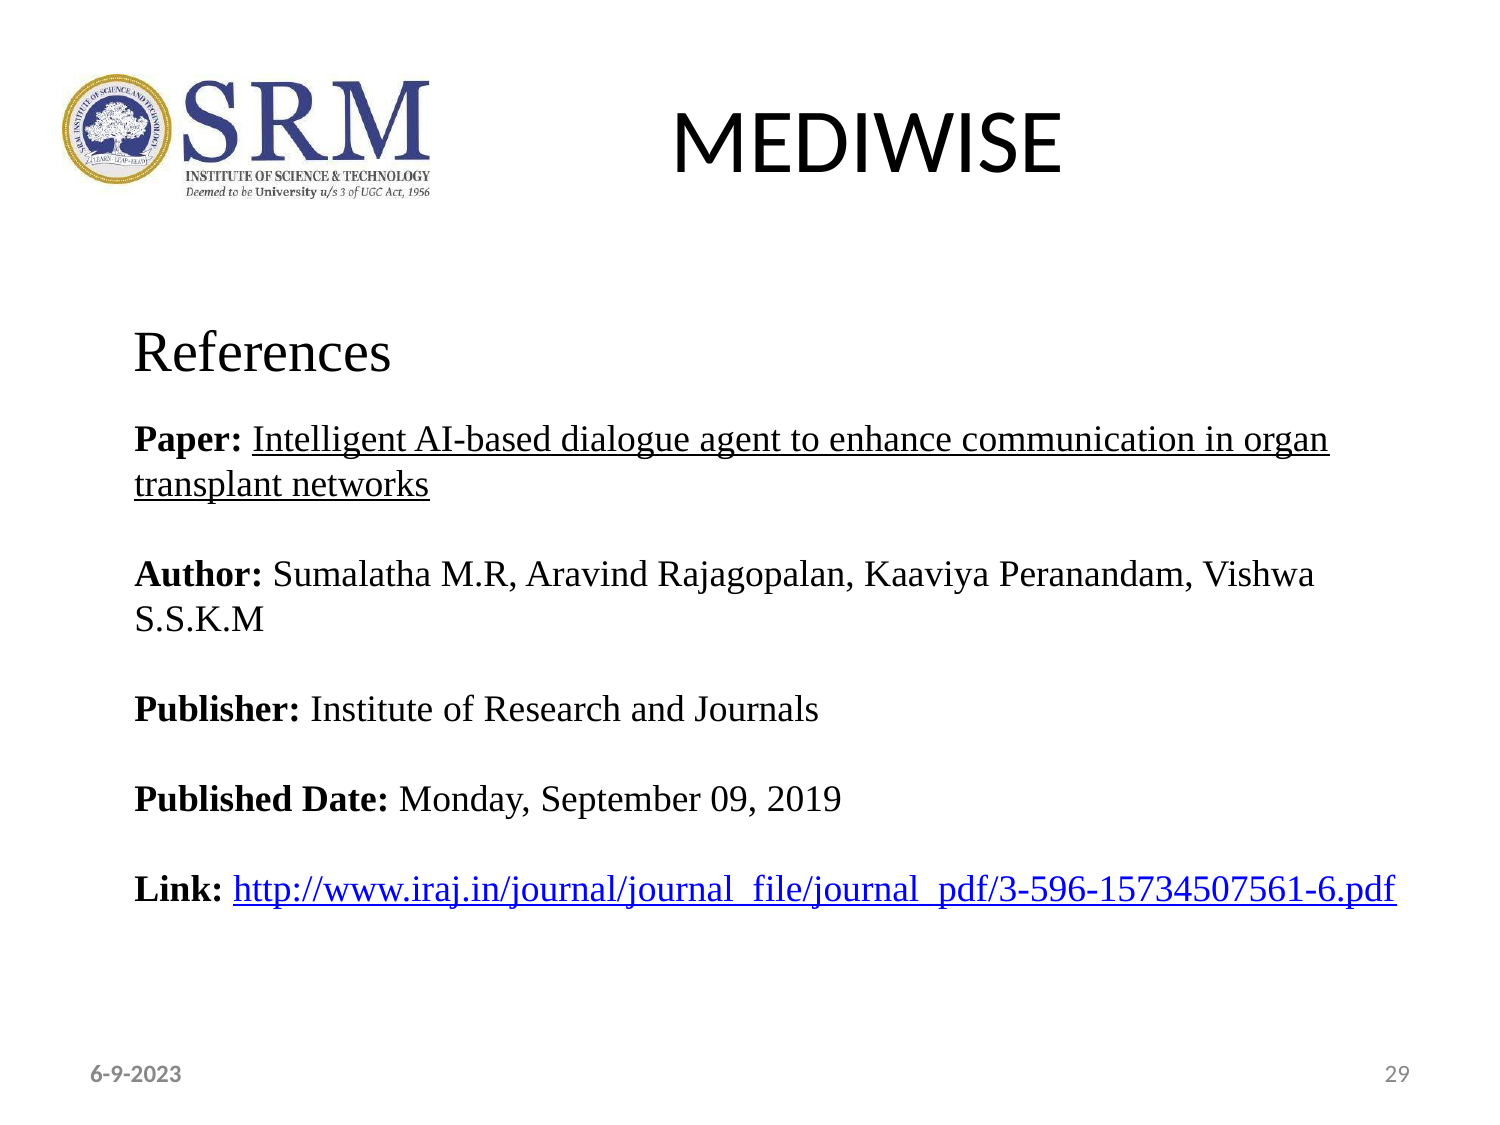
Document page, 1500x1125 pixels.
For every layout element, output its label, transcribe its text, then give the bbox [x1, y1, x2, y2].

text_box MEDIWISE [611, 66, 1104, 207]
list References [75, 228, 1425, 971]
slide_number ‹#› [1074, 1042, 1425, 1103]
picture [62, 74, 430, 200]
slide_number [75, 1042, 425, 1103]
text_box Paper: Intelligent AI-based dialogue agent to enhance communication in organ transplant networks Author: Sumalatha M.R, Aravind Rajagopalan, Kaaviya Peranandam, Vishwa S.S.K.M Publisher: Institute of Research and Journals Published Date: Monday, September 09, 2019 Link: http://www.iraj.in/journal/journal_file/journal_pdf/3-596-15734507561-6.pdf [119, 398, 1470, 924]
